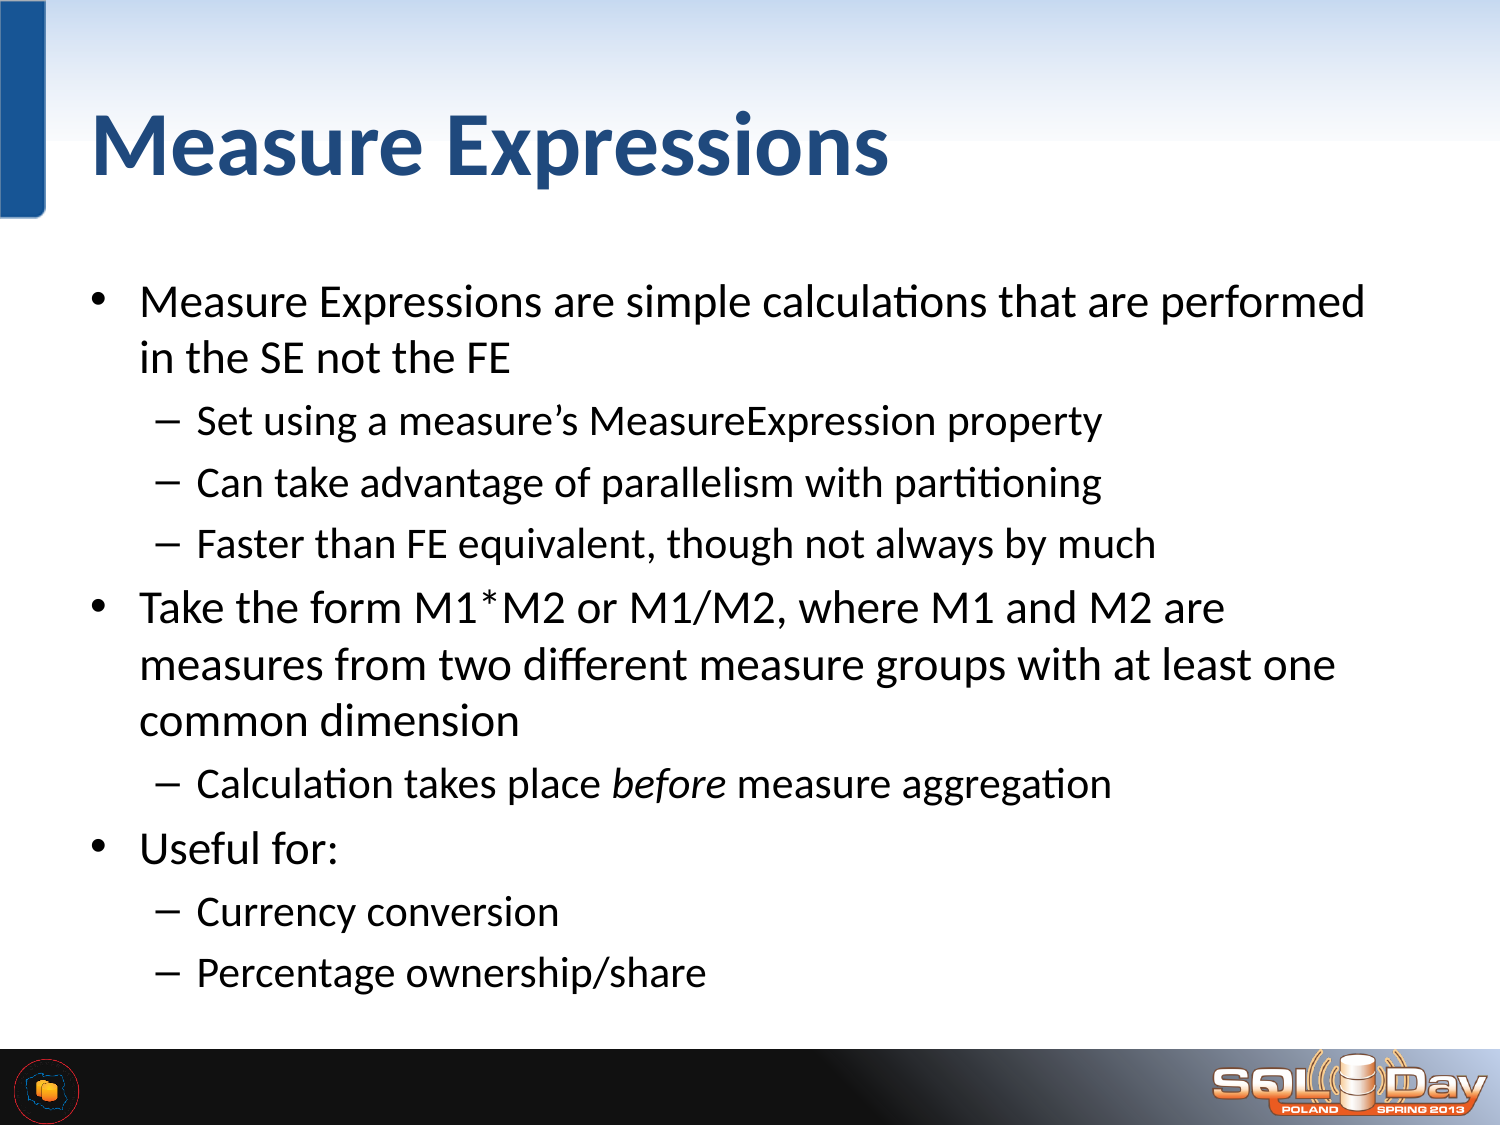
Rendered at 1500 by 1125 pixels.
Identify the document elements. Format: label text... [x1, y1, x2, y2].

list Measure Expressions are simple calculations that are performed in the SE not the FE Set using a measure’s MeasureExpression property Can take advantage of parallelism with partitioning Faster than FE equivalent, though not always by much Take the form M1*M2 or M1/M2, where M1 and M2 are measures from two different measure groups with at least one common dimension Calculation takes place before measure aggregation Useful for: Currency conversion Percentage ownership/share [75, 262, 1425, 1005]
picture [1212, 1049, 1488, 1116]
title Measure Expressions [75, 45, 1425, 233]
picture [0, 0, 46, 219]
picture [12, 1057, 80, 1125]
